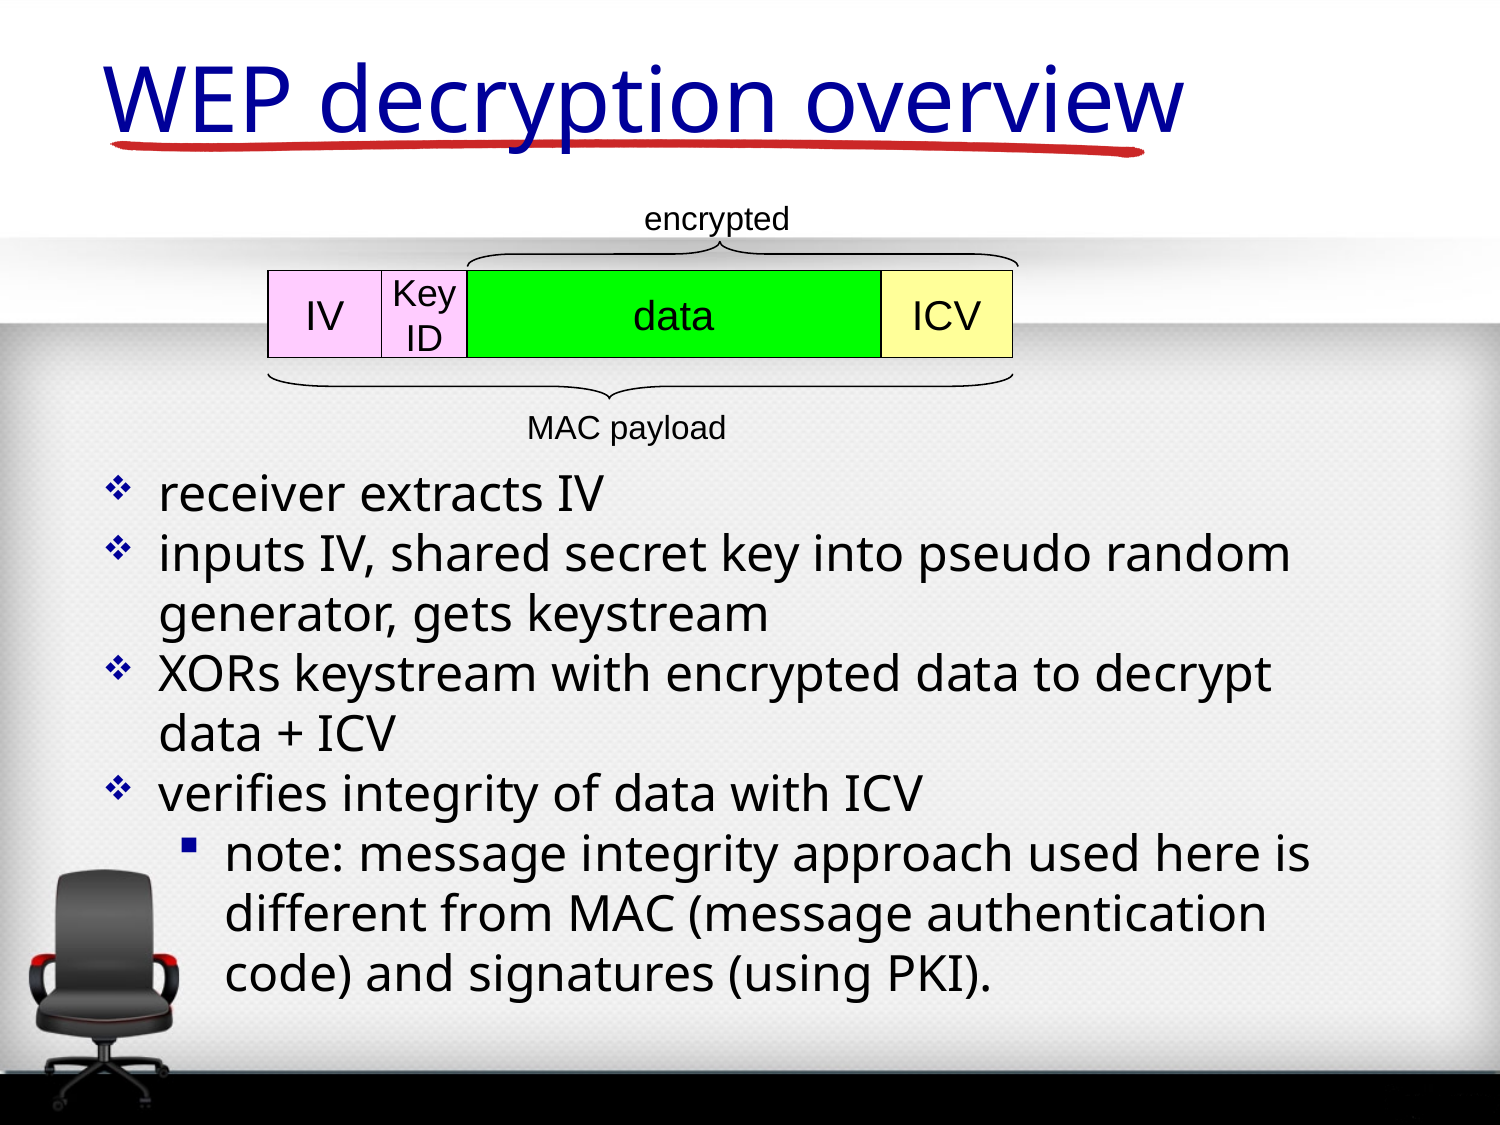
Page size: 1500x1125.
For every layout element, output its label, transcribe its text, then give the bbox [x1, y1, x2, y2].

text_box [267, 189, 1019, 455]
footer Network Security [762, 1062, 1397, 1114]
list receiver extracts IV inputs IV, shared secret key into pseudo random generator, gets keystream XORs keystream with encrypted data to decrypt data + ICV verifies integrity of data with ICV note: message integrity approach used here is different from MAC (message authentication code) and signatures (using PKI). [87, 454, 1363, 1025]
picture [0, 0, 1500, 1125]
title WEP decryption overview [87, 1, 1363, 190]
